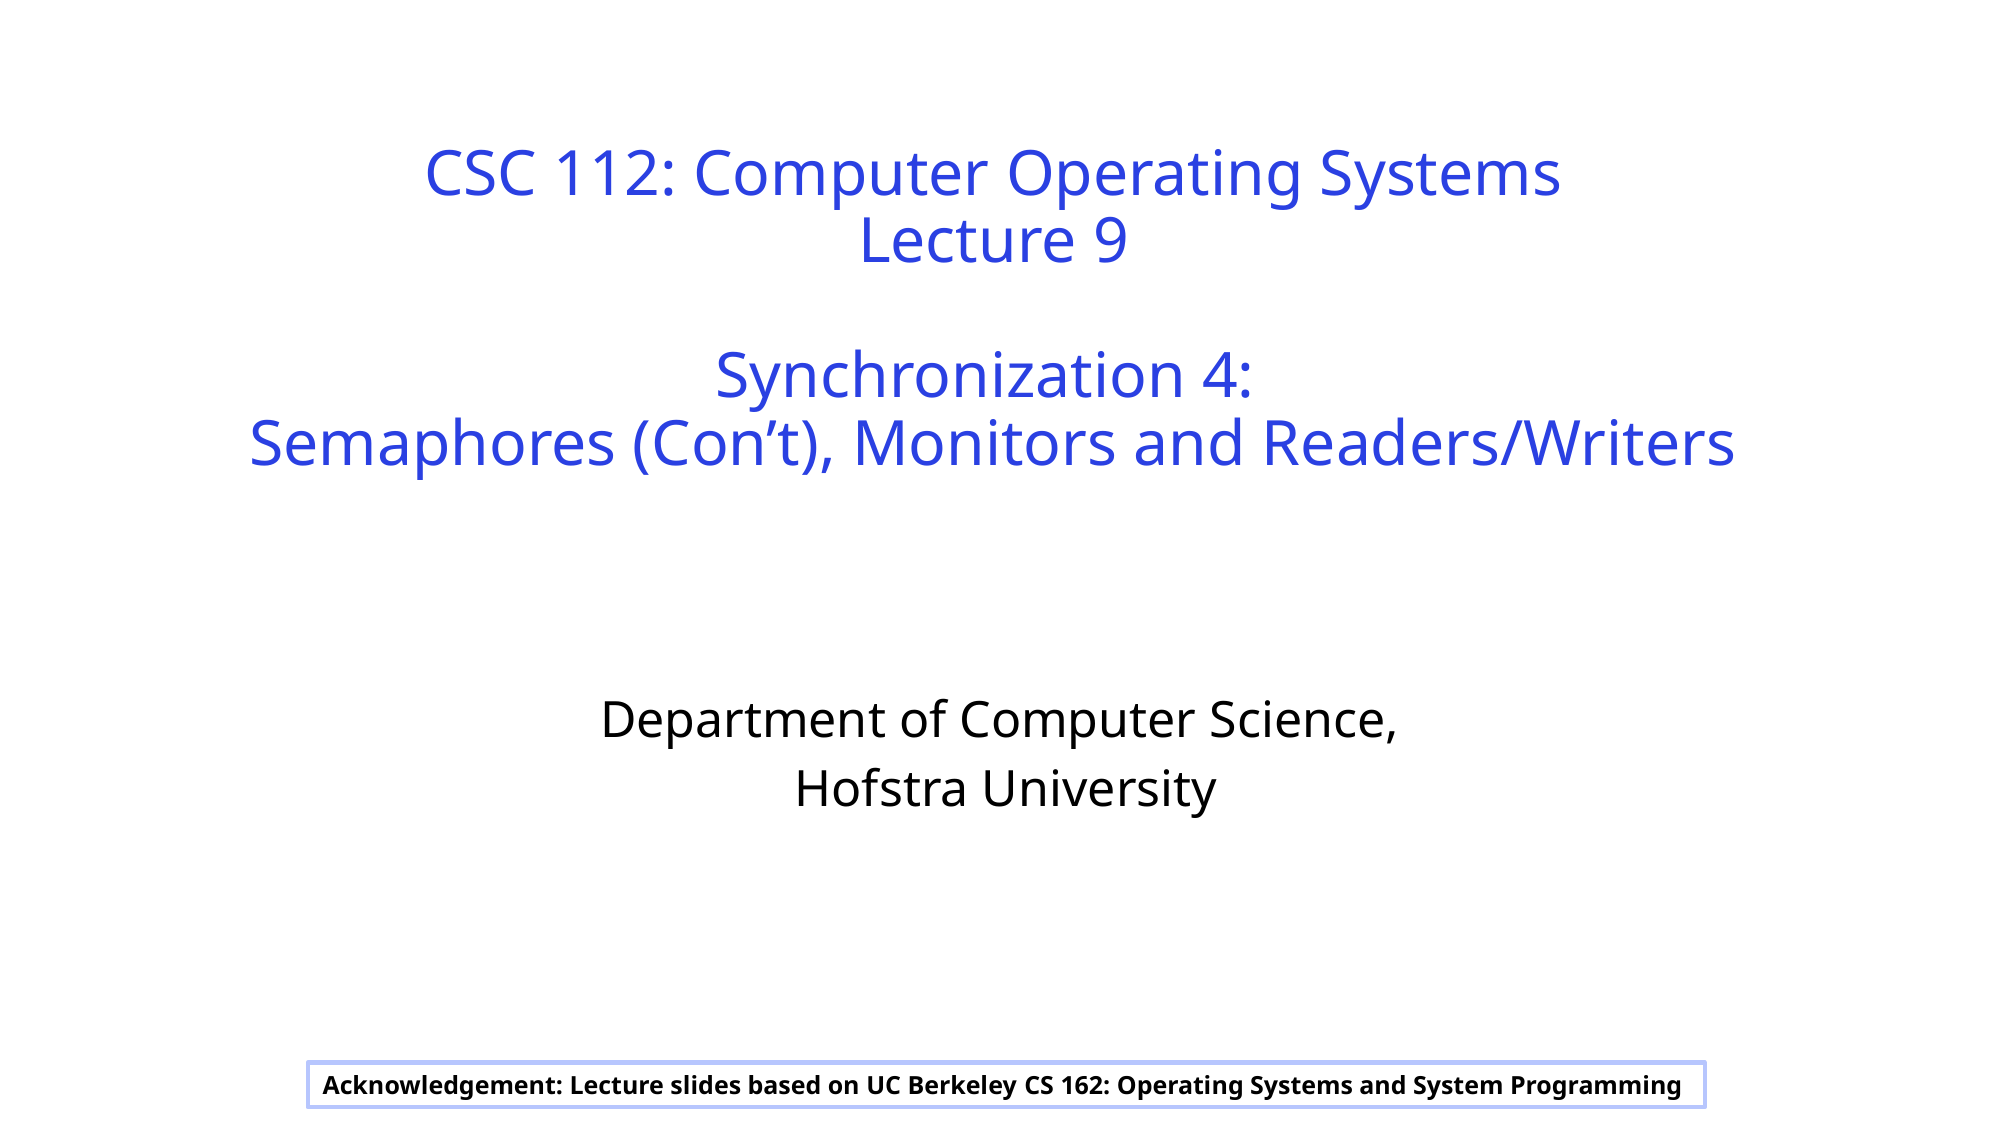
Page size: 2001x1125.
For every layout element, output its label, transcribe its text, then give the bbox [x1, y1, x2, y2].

title CSC 112: Computer Operating Systems Lecture 9 Synchronization 4: Semaphores (Con’t), Monitors and Readers/Writers [137, 212, 1850, 550]
text_box Acknowledgement: Lecture slides based on UC Berkeley CS 162: Operating Systems and System Programming [306, 1060, 1707, 1109]
subtitle Department of Computer Science, Hofstra University [350, 687, 1663, 925]
